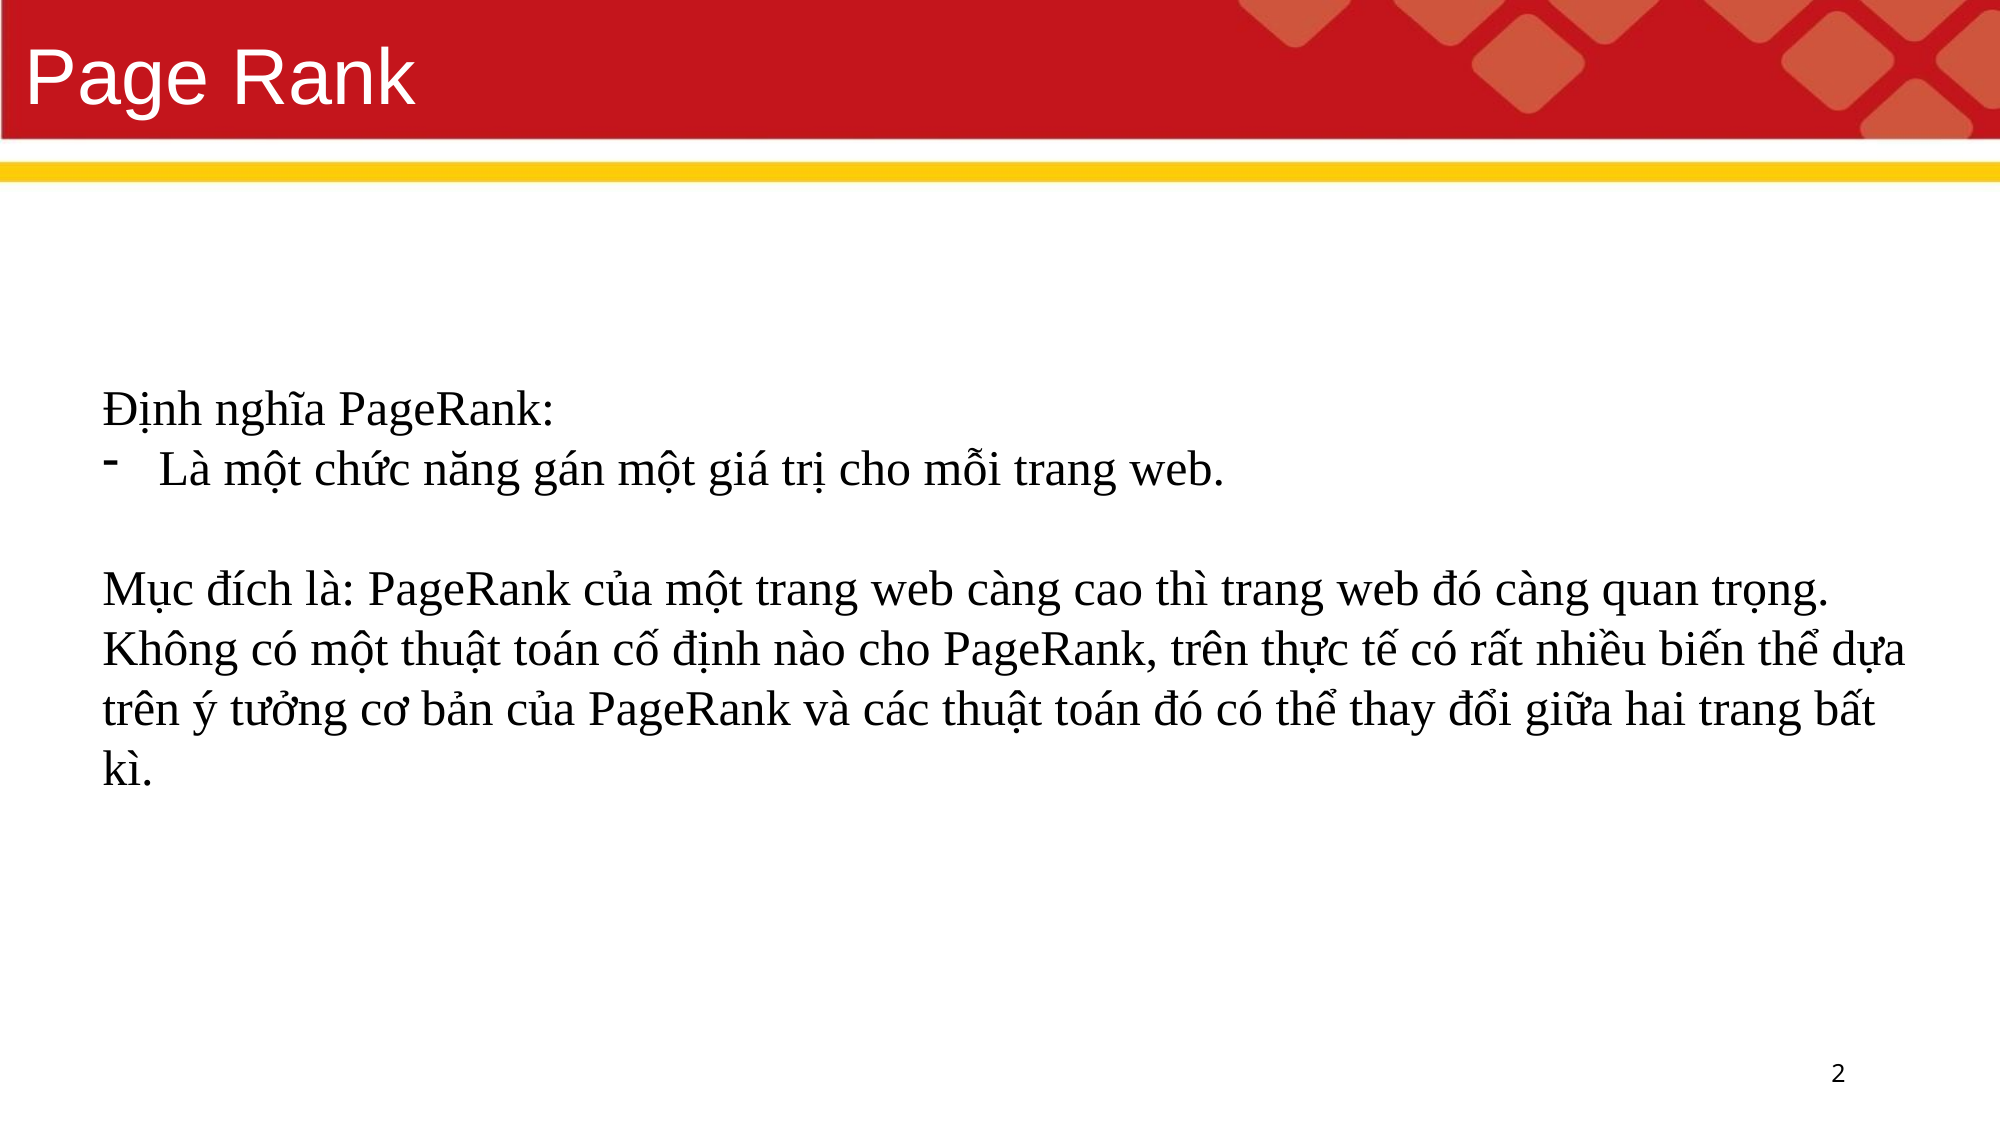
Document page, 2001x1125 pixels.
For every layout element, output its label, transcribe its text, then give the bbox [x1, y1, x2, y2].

text_box Định nghĩa PageRank: Là một chức năng gán một giá trị cho mỗi trang web. Mục đích là: PageRank của một trang web càng cao thì trang web đó càng quan trọng. Không có một thuật toán cố định nào cho PageRank, trên thực tế có rất nhiều biến thể dựa trên ý tưởng cơ bản của PageRank và các thuật toán đó có thể thay đổi giữa hai trang bất kì. [87, 367, 1950, 803]
title Page Rank [24, 24, 760, 121]
picture [0, 0, 2000, 192]
text_box 2 [1827, 1055, 1852, 1092]
